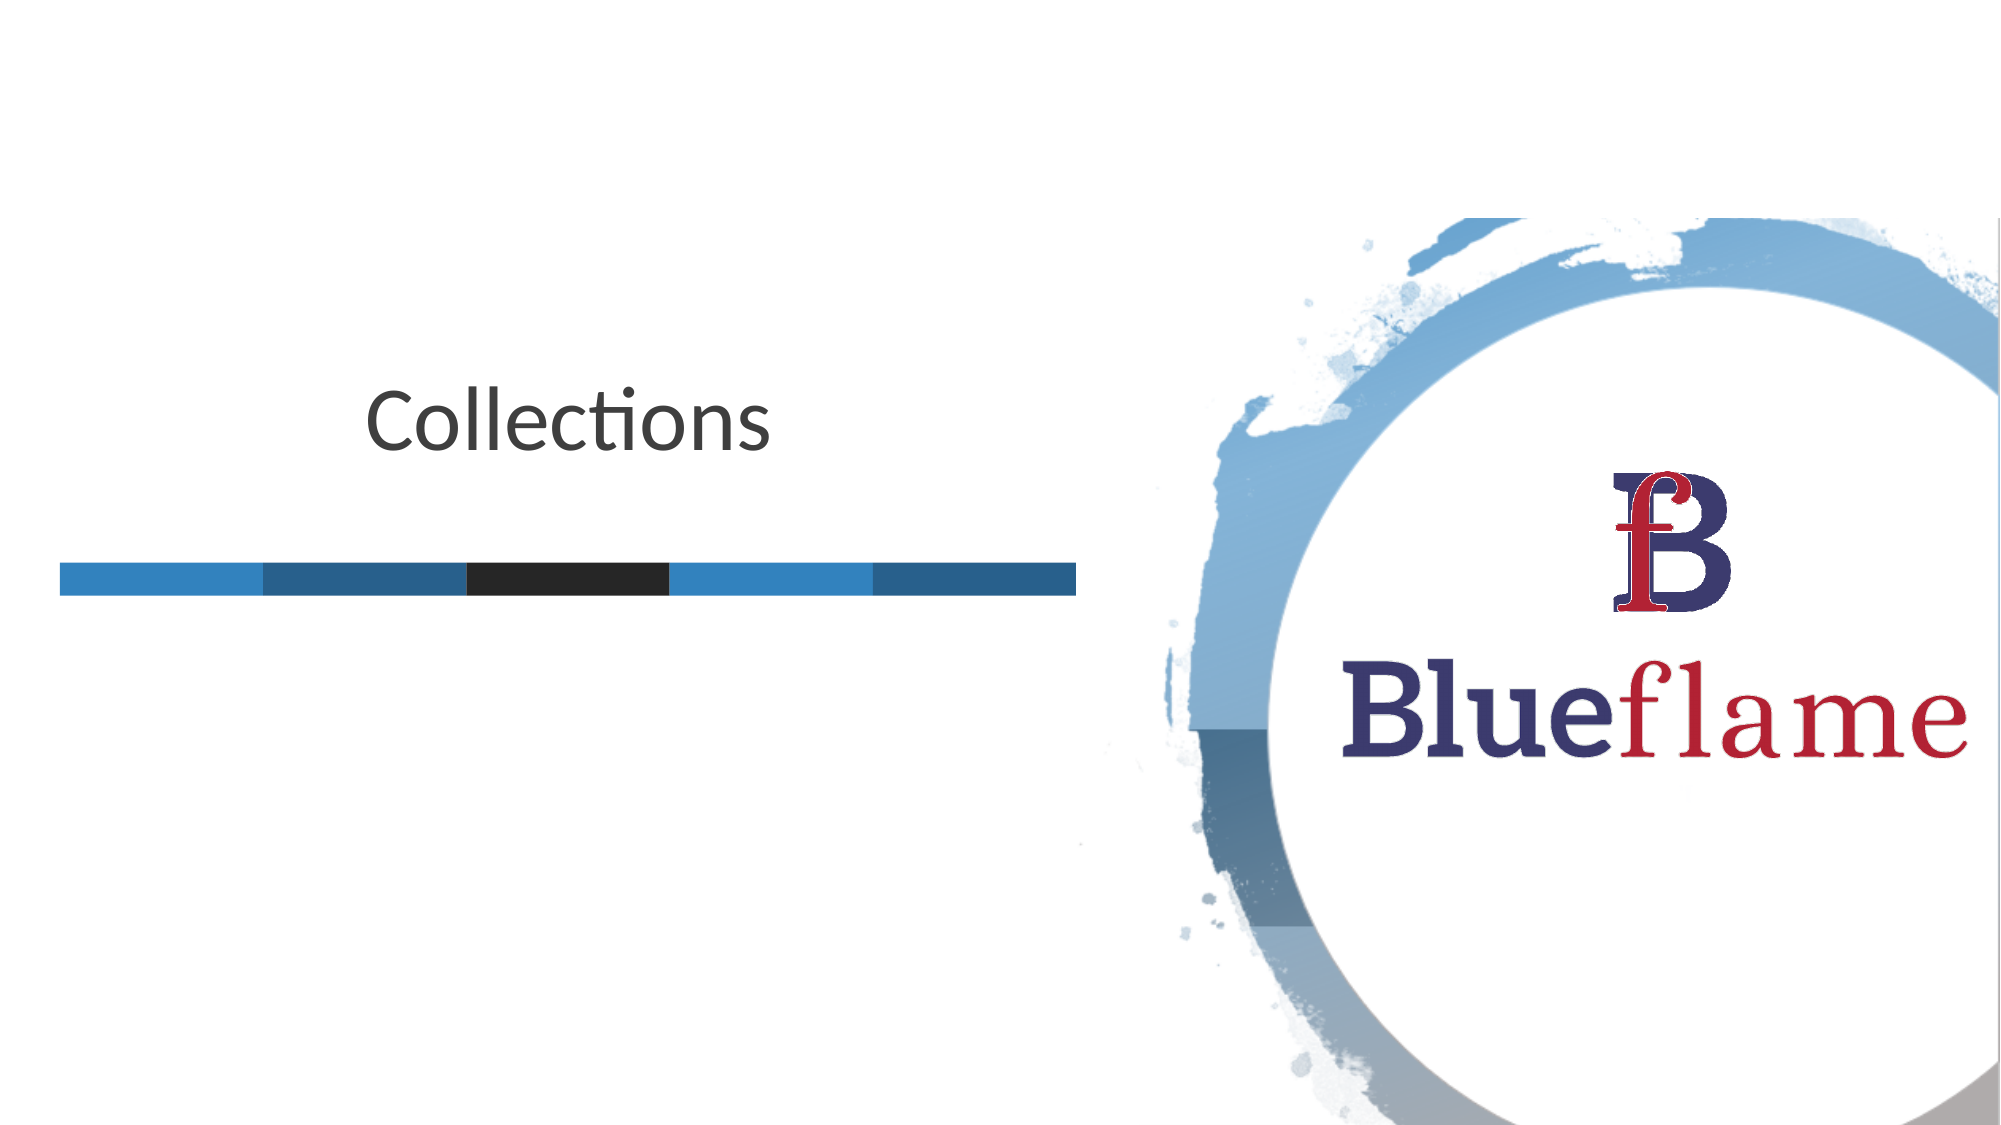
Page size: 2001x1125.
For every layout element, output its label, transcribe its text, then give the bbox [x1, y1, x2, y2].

list Collections [65, 364, 1073, 563]
text_box [774, 525, 1225, 576]
picture [1076, 218, 2000, 1125]
